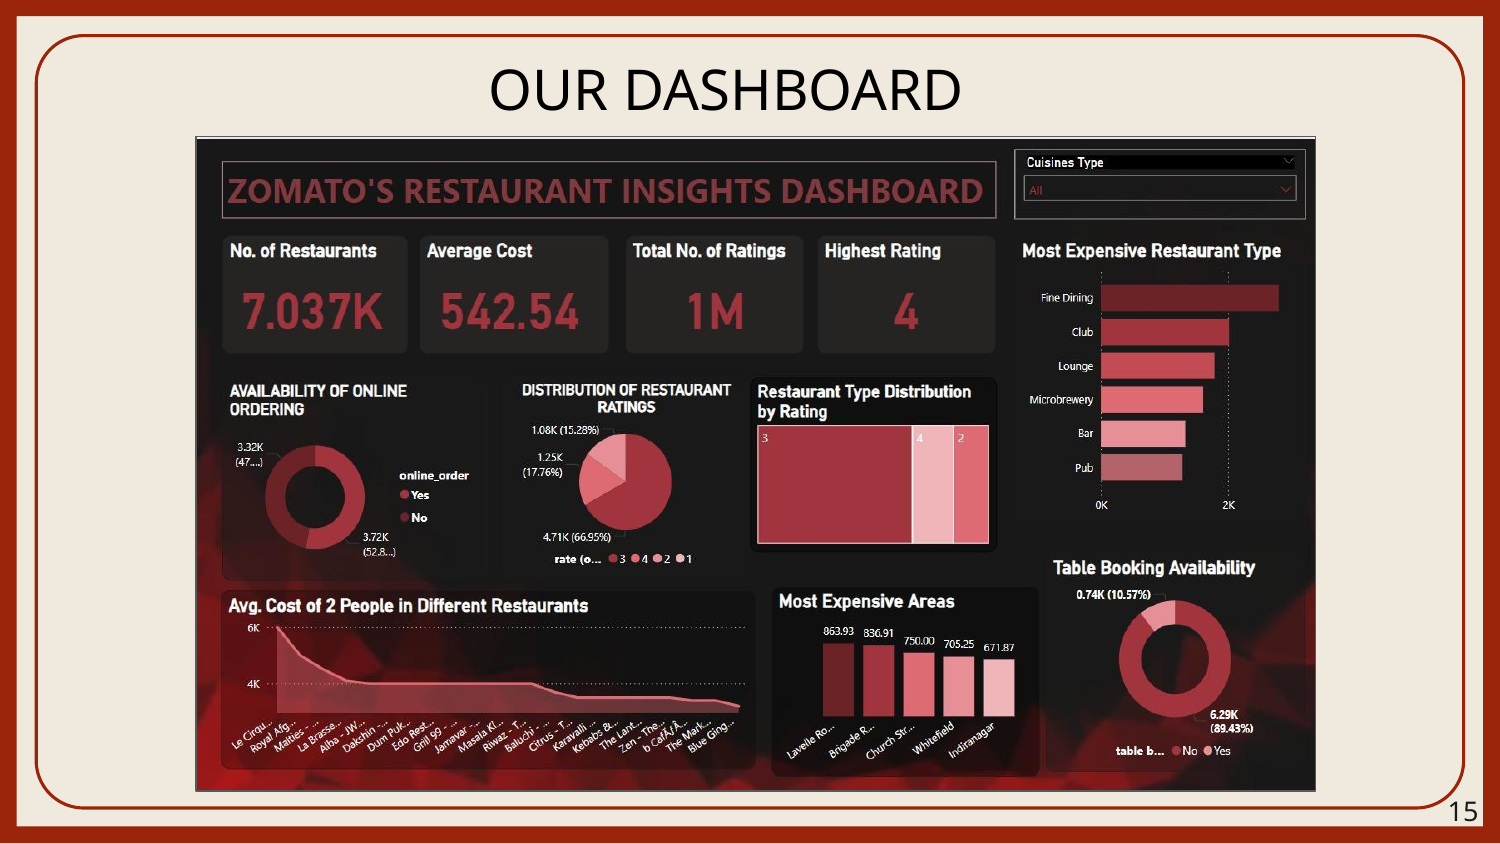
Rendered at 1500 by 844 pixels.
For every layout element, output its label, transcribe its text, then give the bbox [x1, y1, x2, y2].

slide_number 15 [1403, 779, 1494, 844]
picture [196, 137, 1315, 791]
text_box OUR DASHBOARD [473, 38, 1025, 135]
